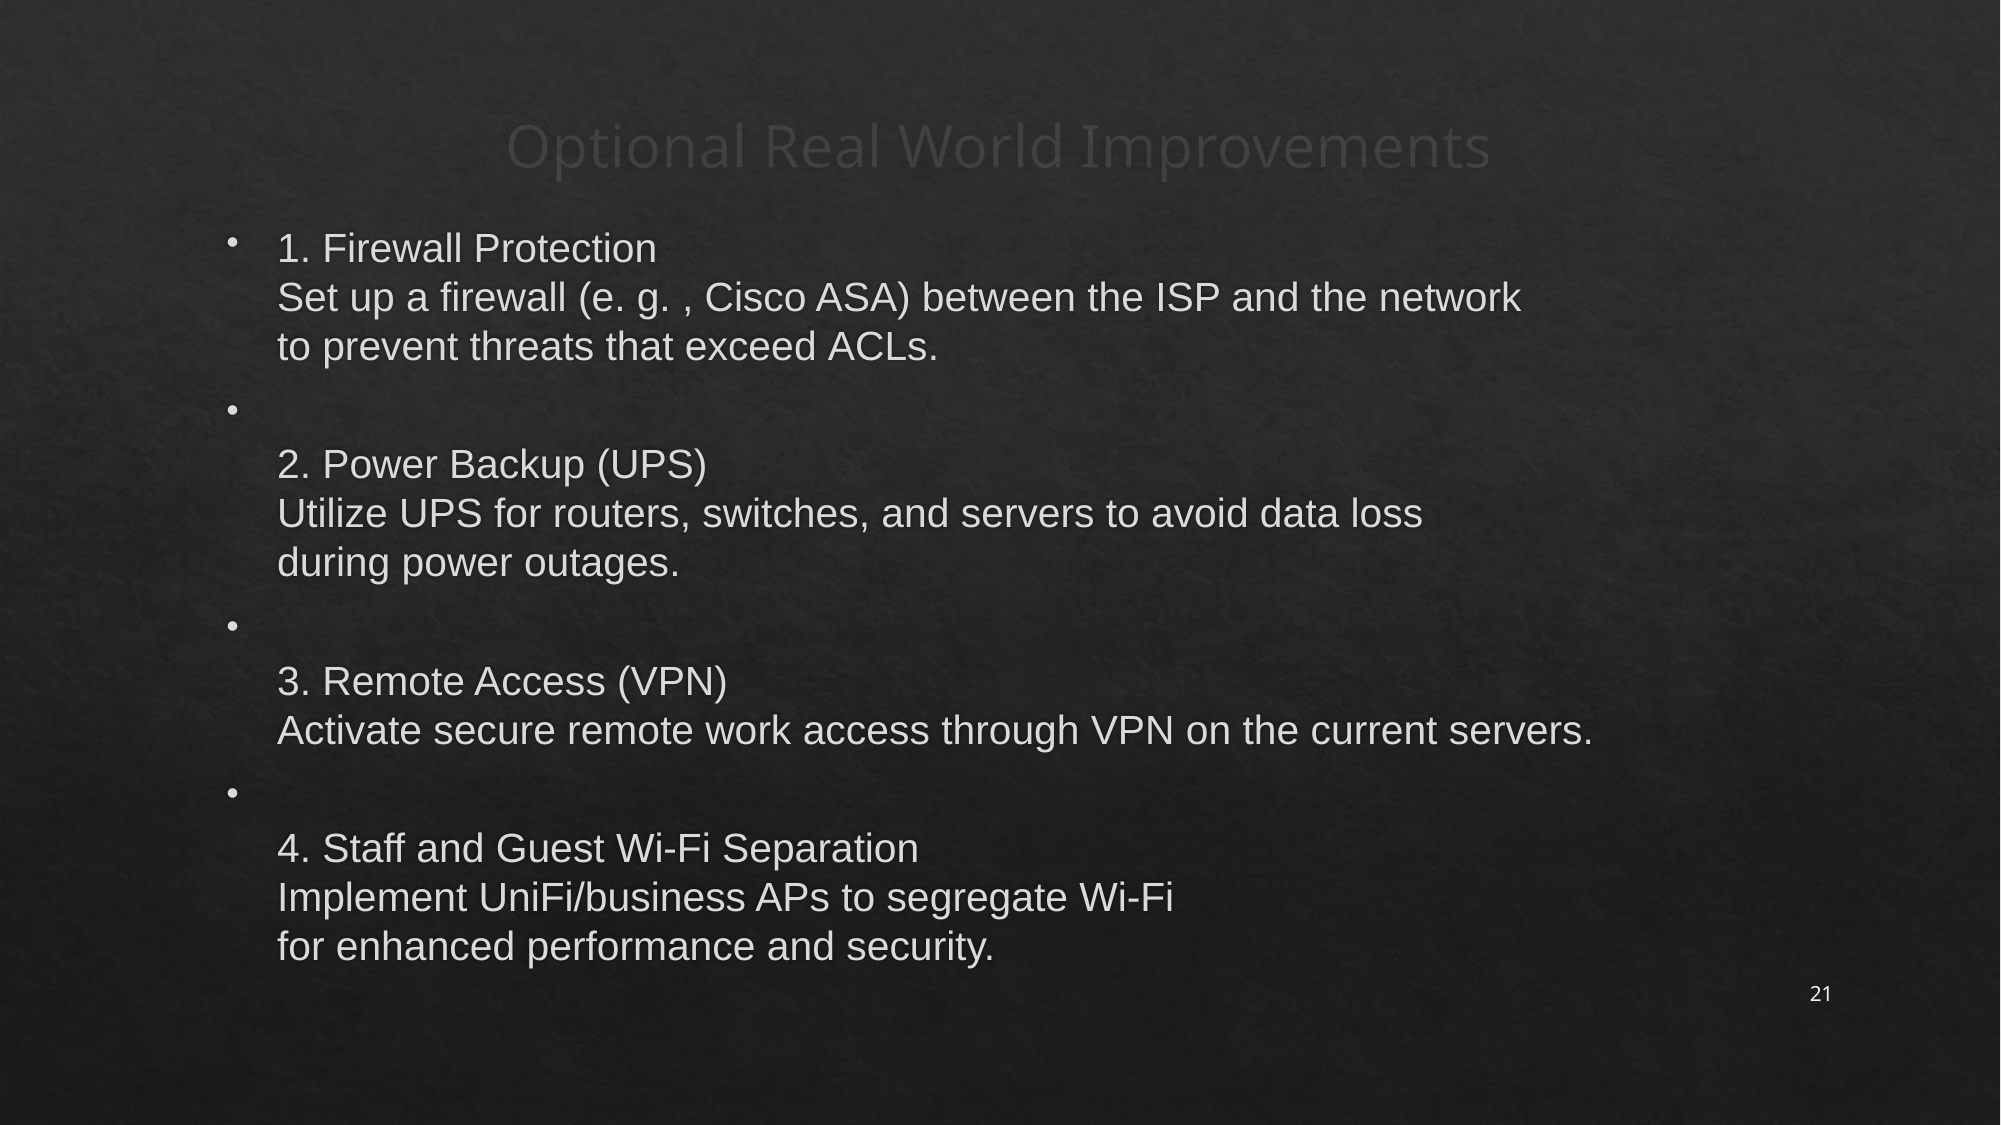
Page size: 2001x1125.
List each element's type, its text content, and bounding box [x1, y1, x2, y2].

list 1. Firewall Protection Set up a firewall (e. g. , Cisco ASA) between the ISP and the network to prevent threats that exceed ACLs. 2. Power Backup (UPS) Utilize UPS for routers, switches, and servers to avoid data loss during power outages. 3. Remote Access (VPN) Activate secure remote work access through VPN on the current servers. 4. Staff and Guest Wi-Fi Separation Implement UniFi/business APs to segregate Wi-Fi for enhanced performance and security. [206, 213, 1617, 1014]
title Optional Real World Improvements [149, 99, 1849, 260]
slide_number 21 [1724, 965, 1849, 1025]
